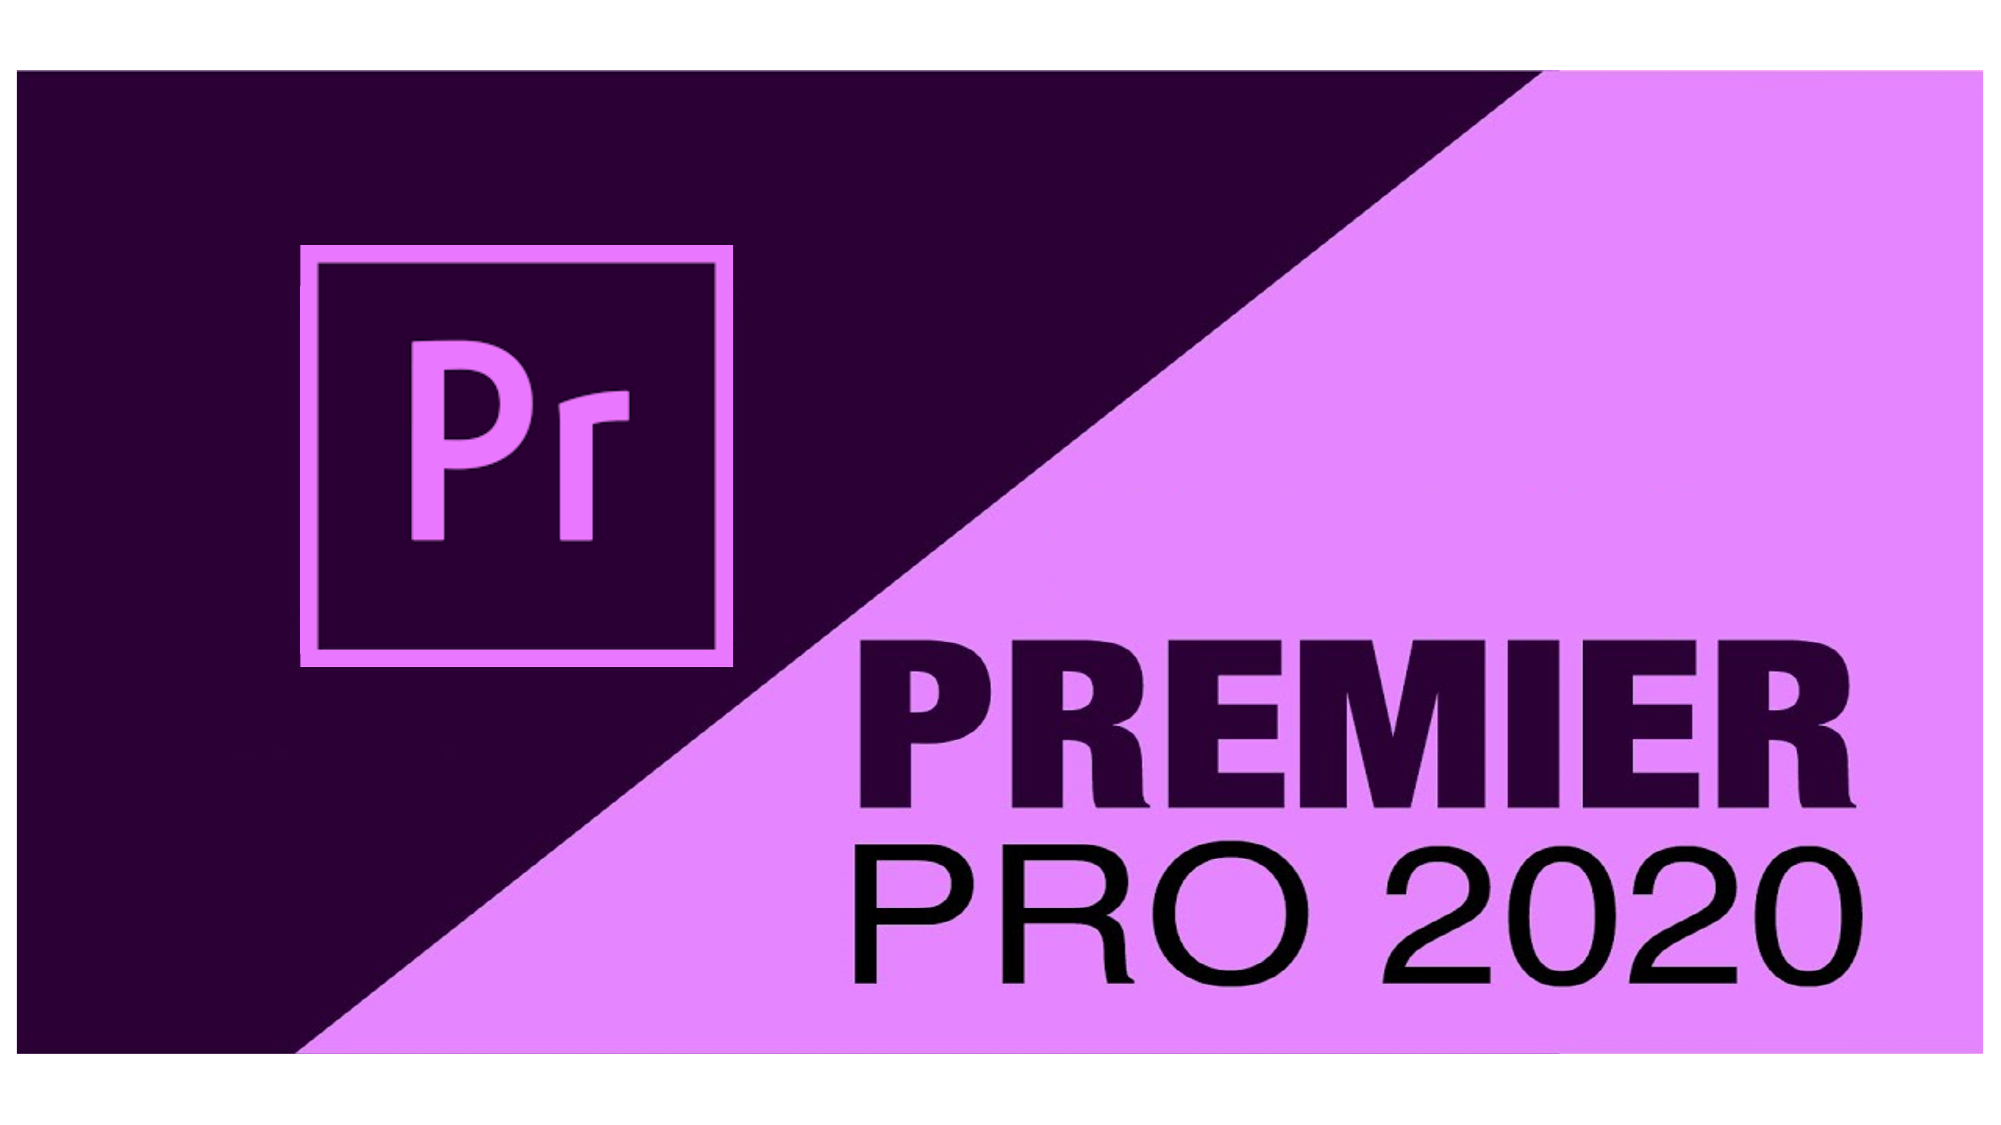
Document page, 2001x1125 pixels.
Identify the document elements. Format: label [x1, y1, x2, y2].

text_box [16, 70, 1984, 1055]
